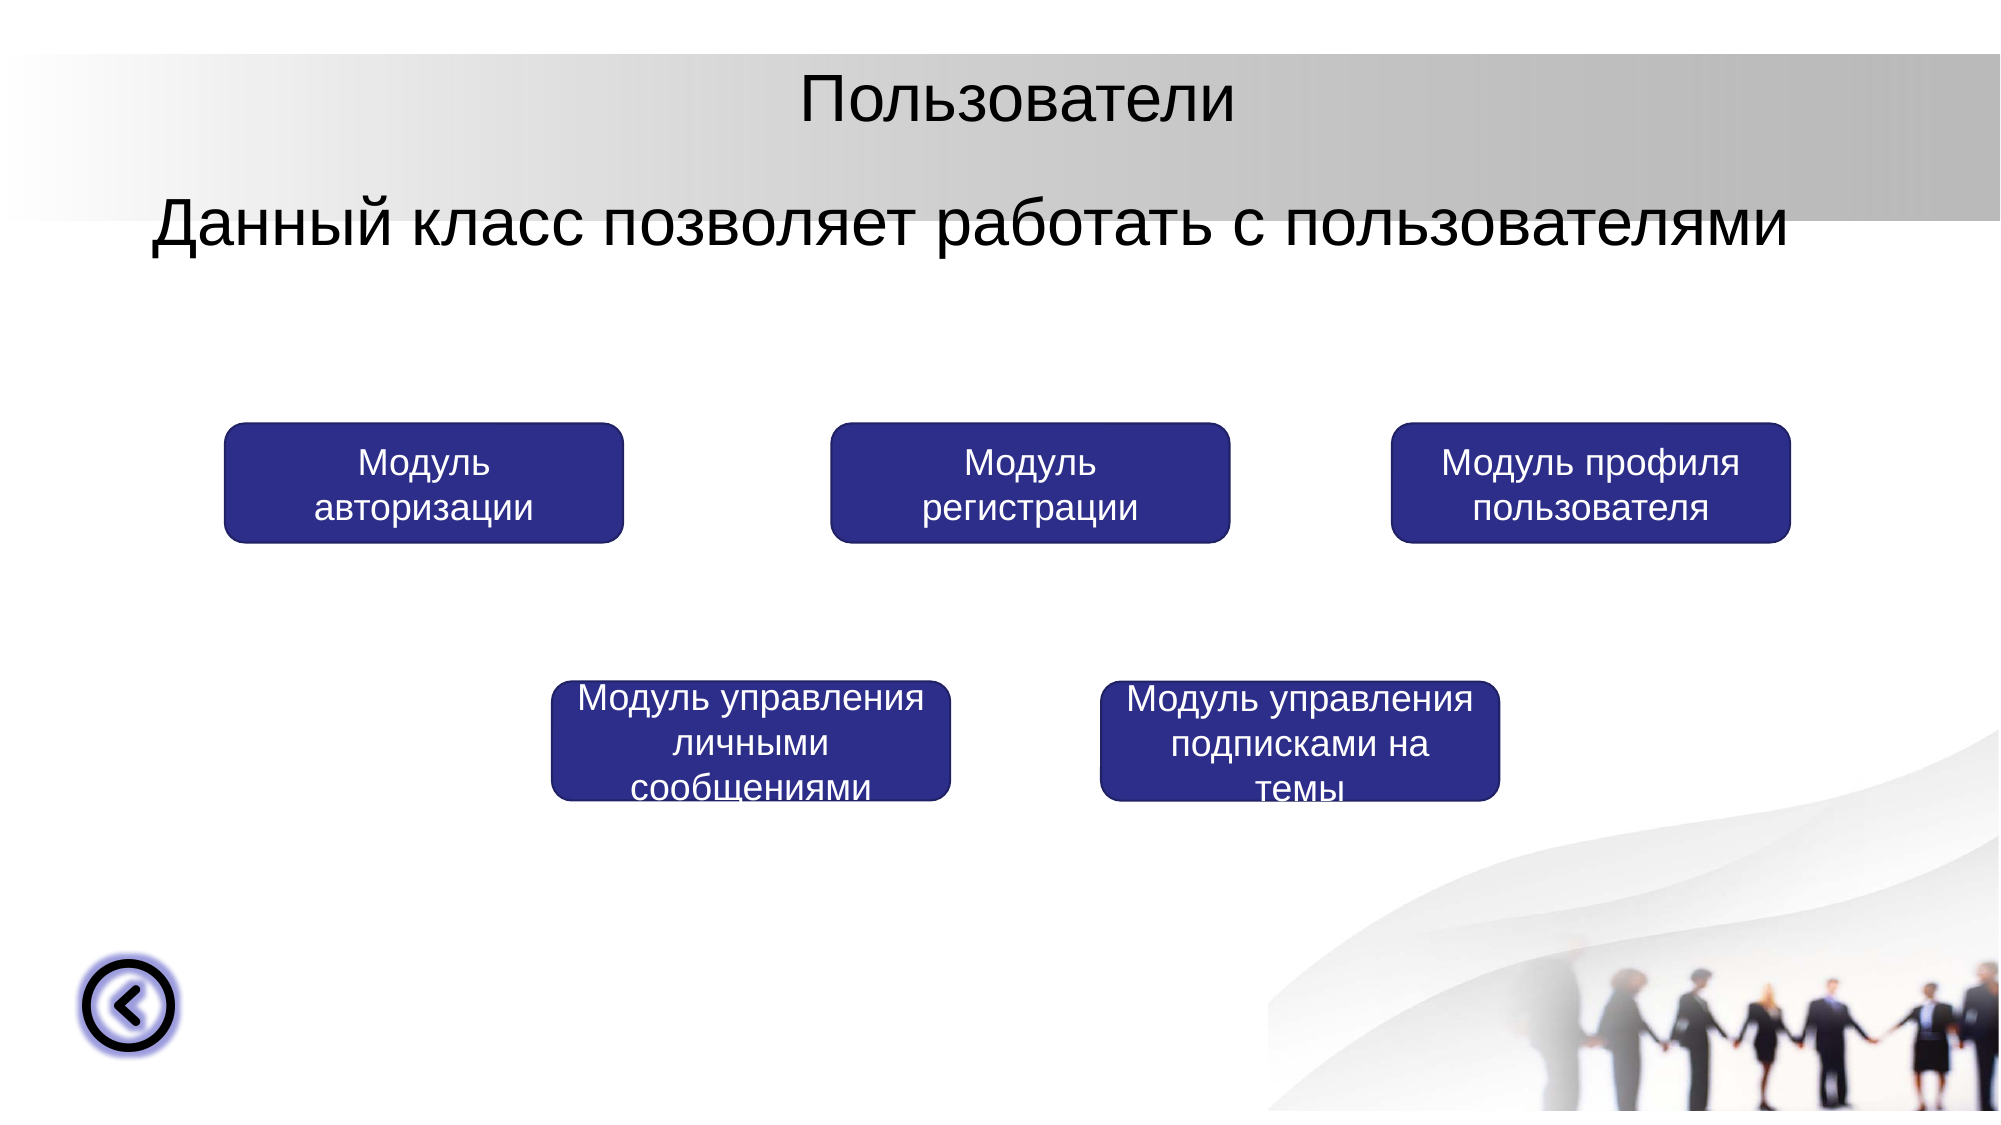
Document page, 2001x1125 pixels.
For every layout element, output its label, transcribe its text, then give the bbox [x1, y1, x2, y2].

list Данный класс позволяет работать с пользователями [137, 170, 1863, 503]
title Пользователи [118, 46, 1919, 143]
text_box Модуль регистрации [830, 422, 1231, 544]
text_box Модуль управления личными сообщениями [550, 680, 952, 802]
text_box Модуль профиля пользователя [1390, 422, 1792, 544]
text_box Модуль управления подписками на темы [1099, 680, 1501, 802]
text_box Модуль авторизации [223, 422, 625, 544]
picture [82, 959, 176, 1052]
picture [1268, 728, 1999, 1111]
